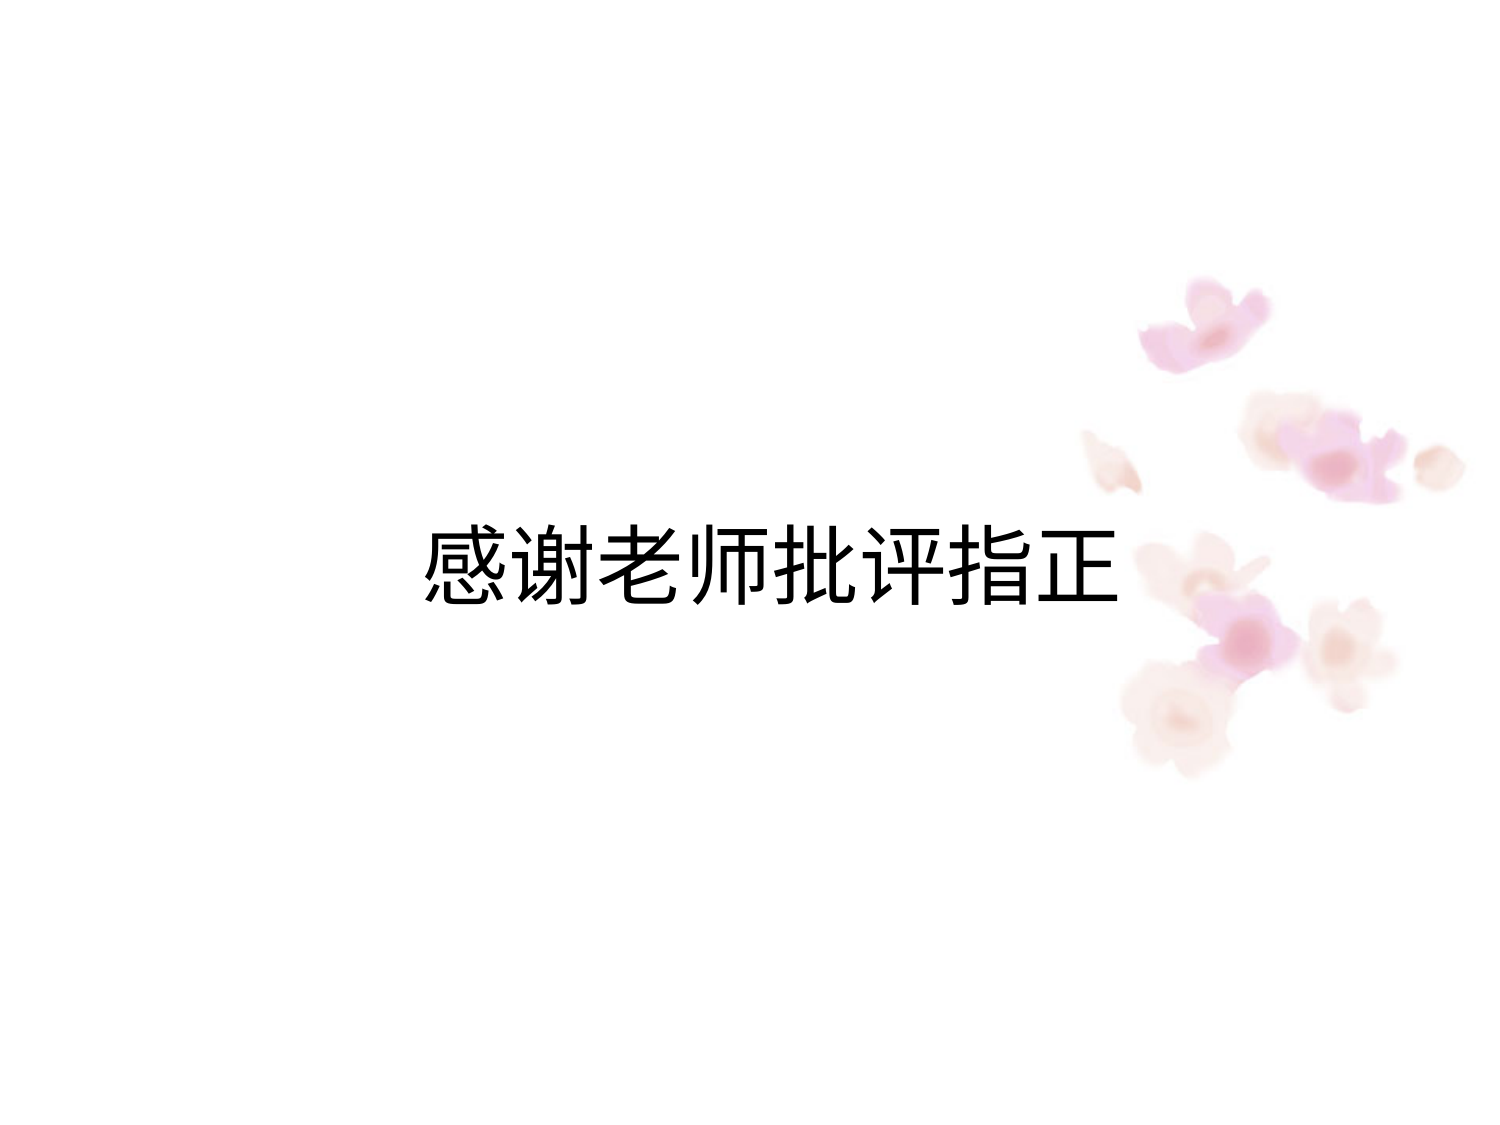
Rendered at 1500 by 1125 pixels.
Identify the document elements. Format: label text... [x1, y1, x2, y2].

picture [1000, 233, 1499, 792]
text_box 感谢老师批评指正 [406, 503, 1226, 623]
